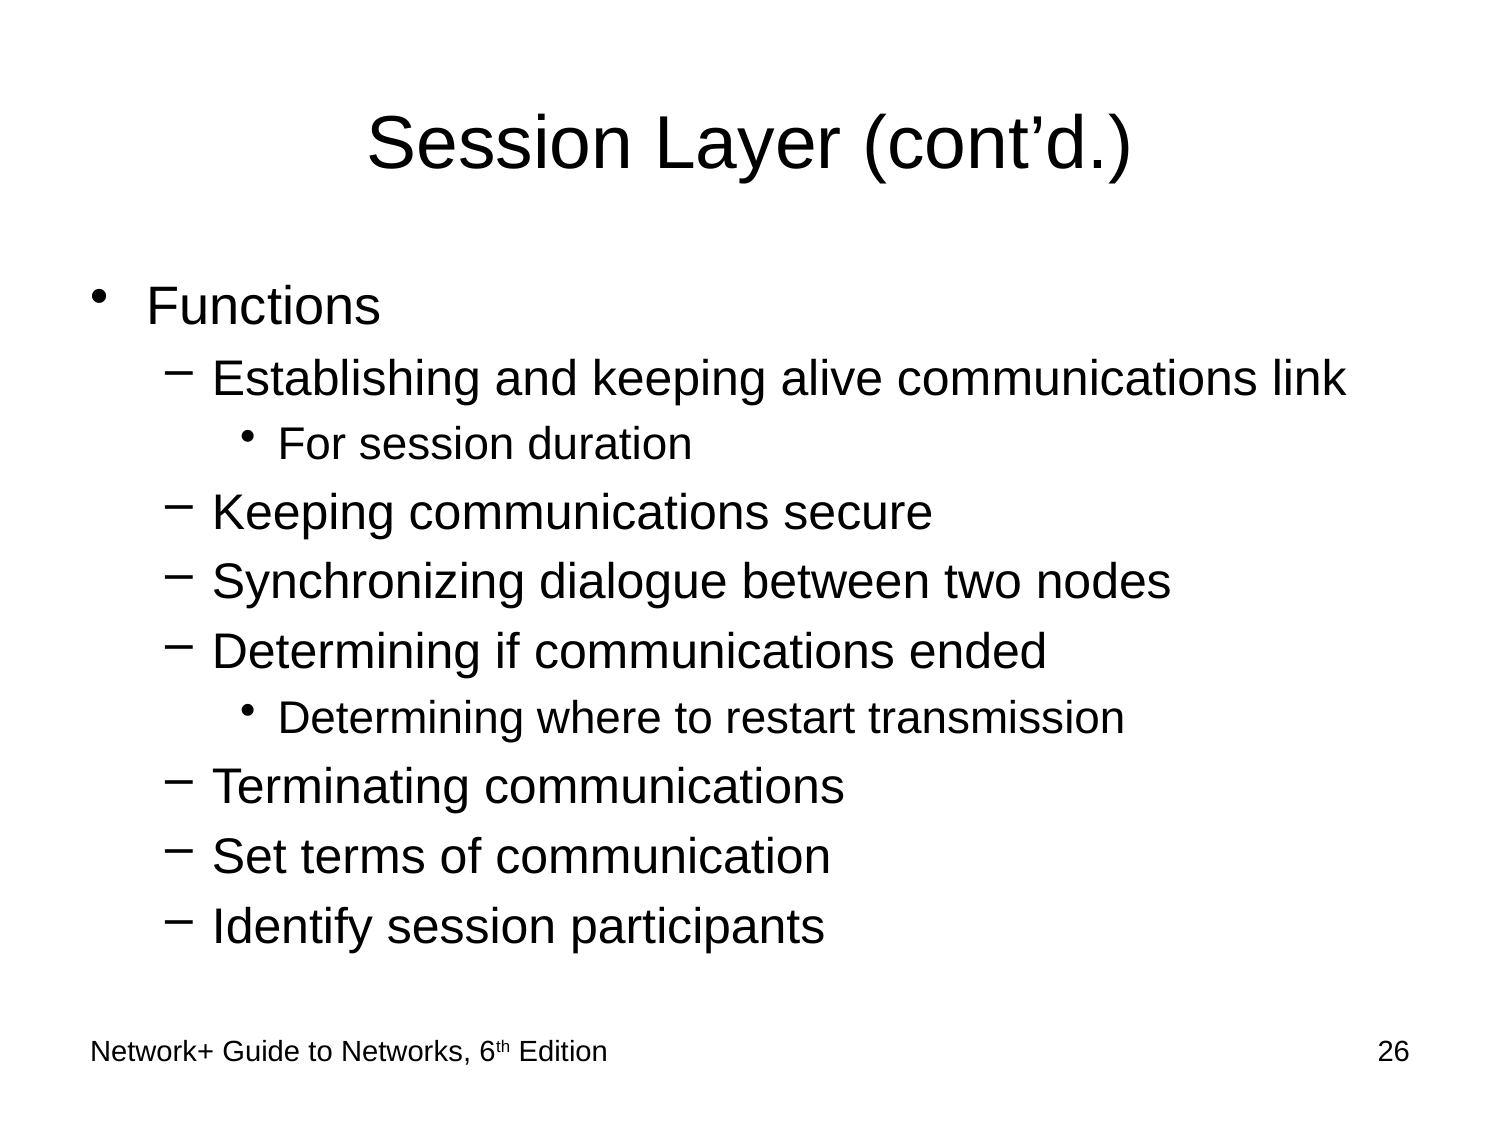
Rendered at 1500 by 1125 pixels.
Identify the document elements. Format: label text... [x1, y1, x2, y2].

footer Network+ Guide to Networks, 6th Edition [74, 1024, 988, 1103]
list Functions Establishing and keeping alive communications link For session duration Keeping communications secure Synchronizing dialogue between two nodes Determining if communications ended Determining where to restart transmission Terminating communications Set terms of communication Identify session participants [75, 262, 1425, 1005]
title Session Layer (cont’d.) [75, 45, 1425, 233]
slide_number 26 [1074, 1024, 1426, 1103]
